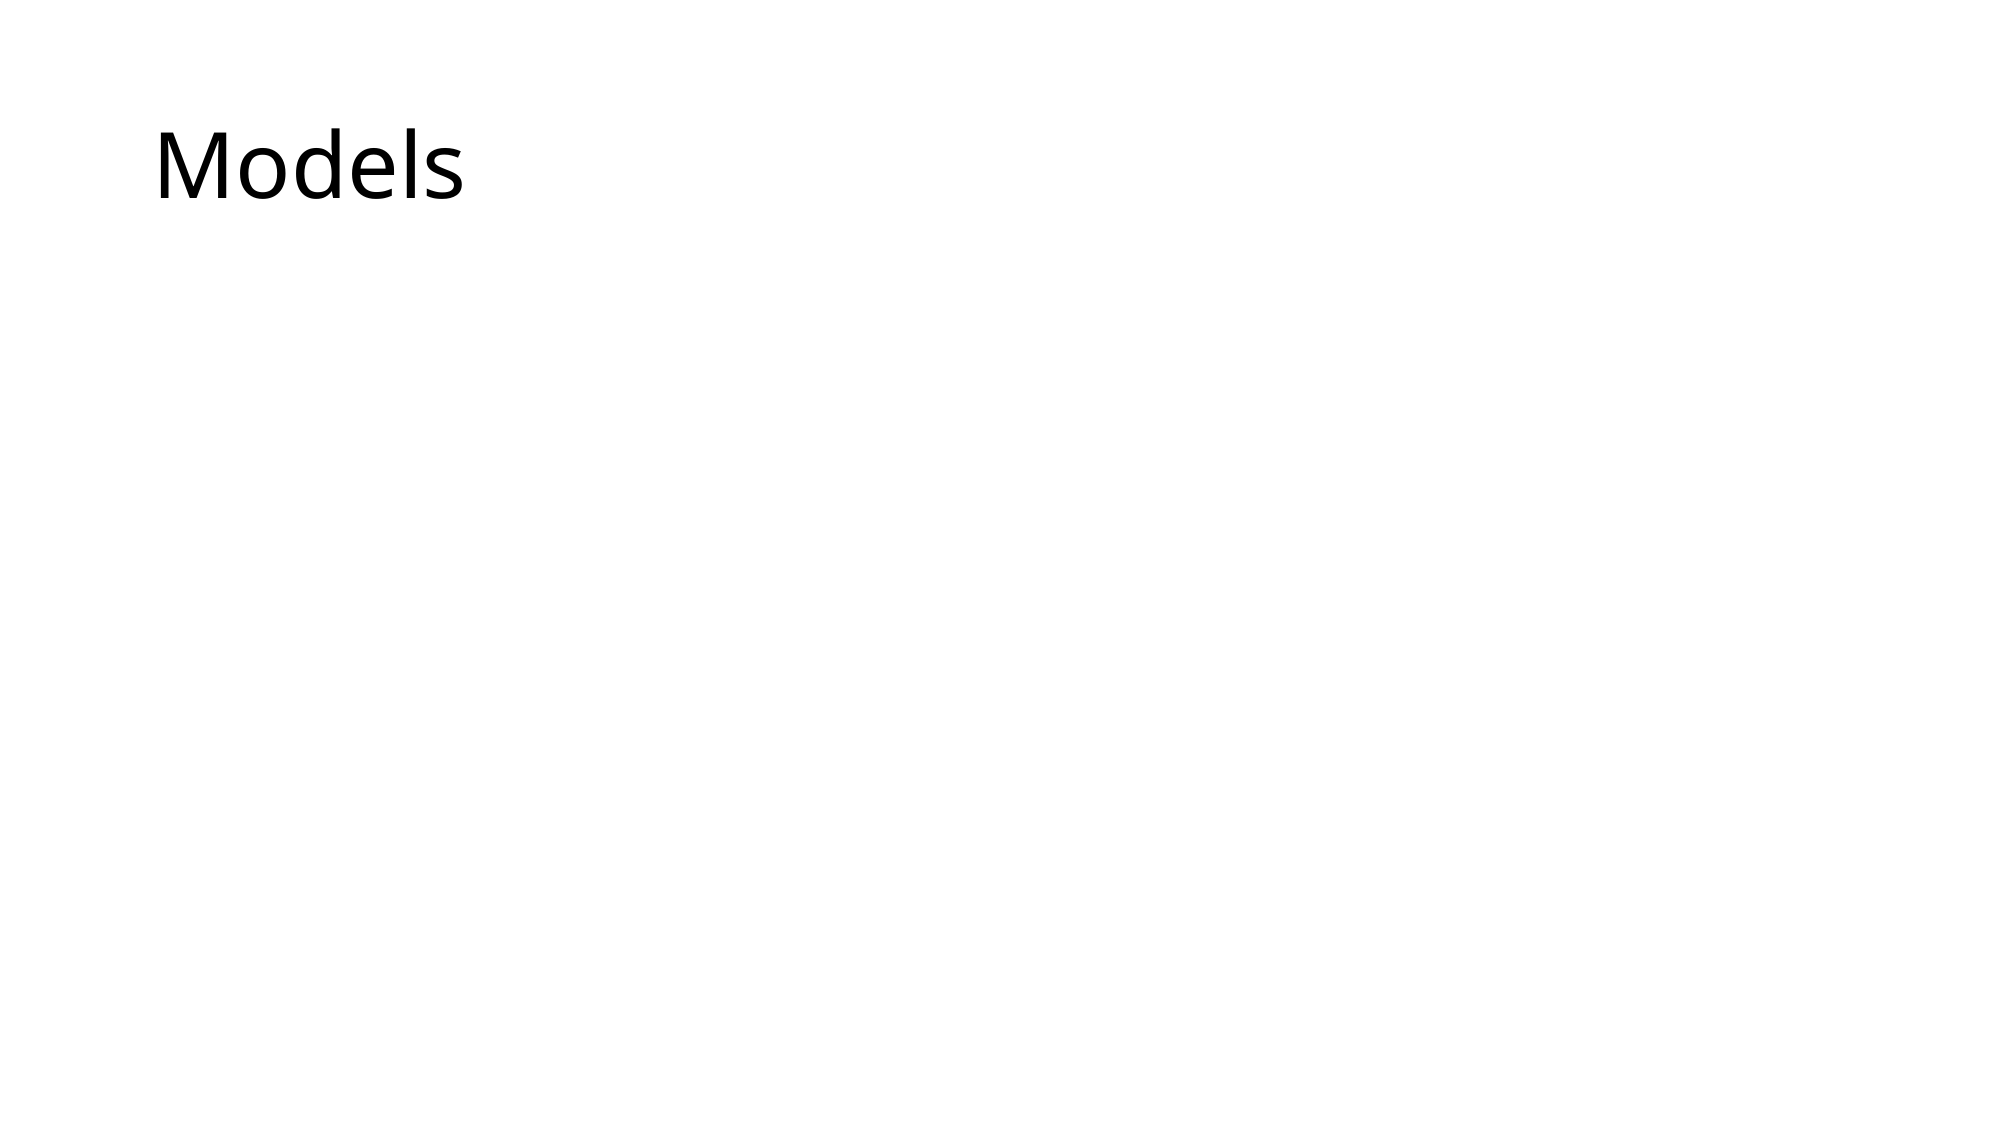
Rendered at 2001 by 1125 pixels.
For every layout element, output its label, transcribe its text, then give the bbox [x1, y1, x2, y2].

title Models [137, 59, 1863, 278]
